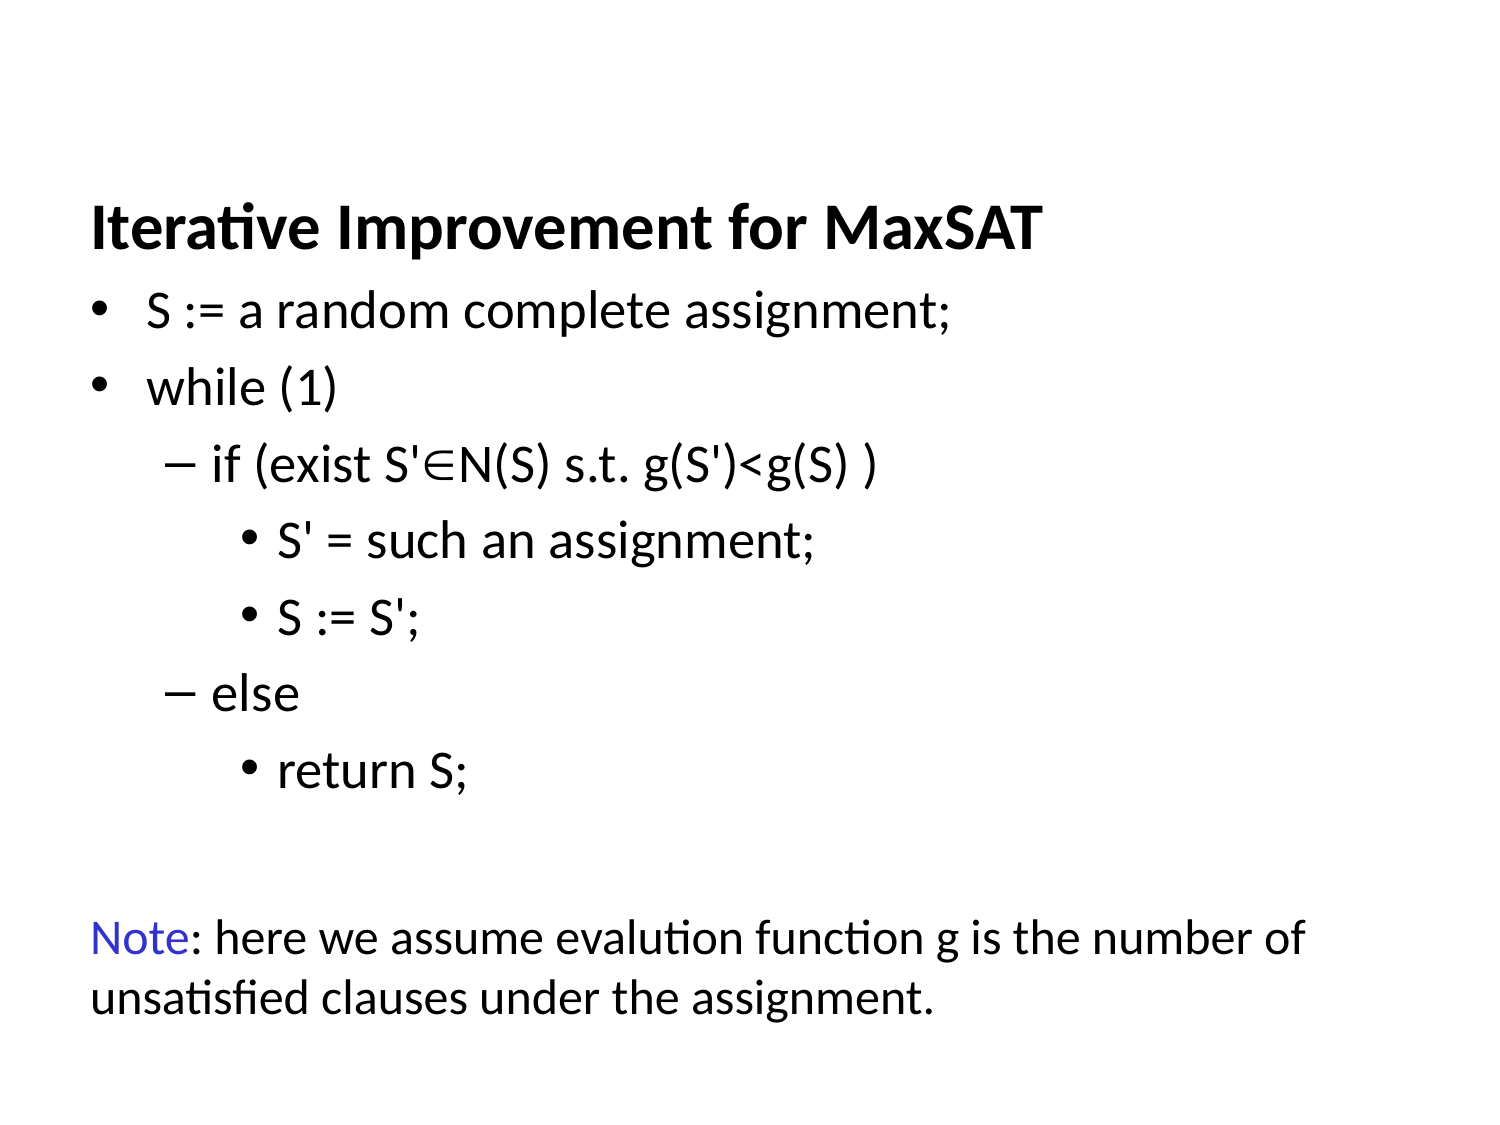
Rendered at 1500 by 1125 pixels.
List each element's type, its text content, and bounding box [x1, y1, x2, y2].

list Iterative Improvement for MaxSAT S := a random complete assignment; while (1) if (exist S' N(S) s.t. g(S')<g(S) ) S' = such an assignment; S := S'; else return S; Note: here we assume evalution function g is the number of unsatisfied clauses under the assignment. [75, 175, 1436, 1043]
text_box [418, 444, 463, 491]
